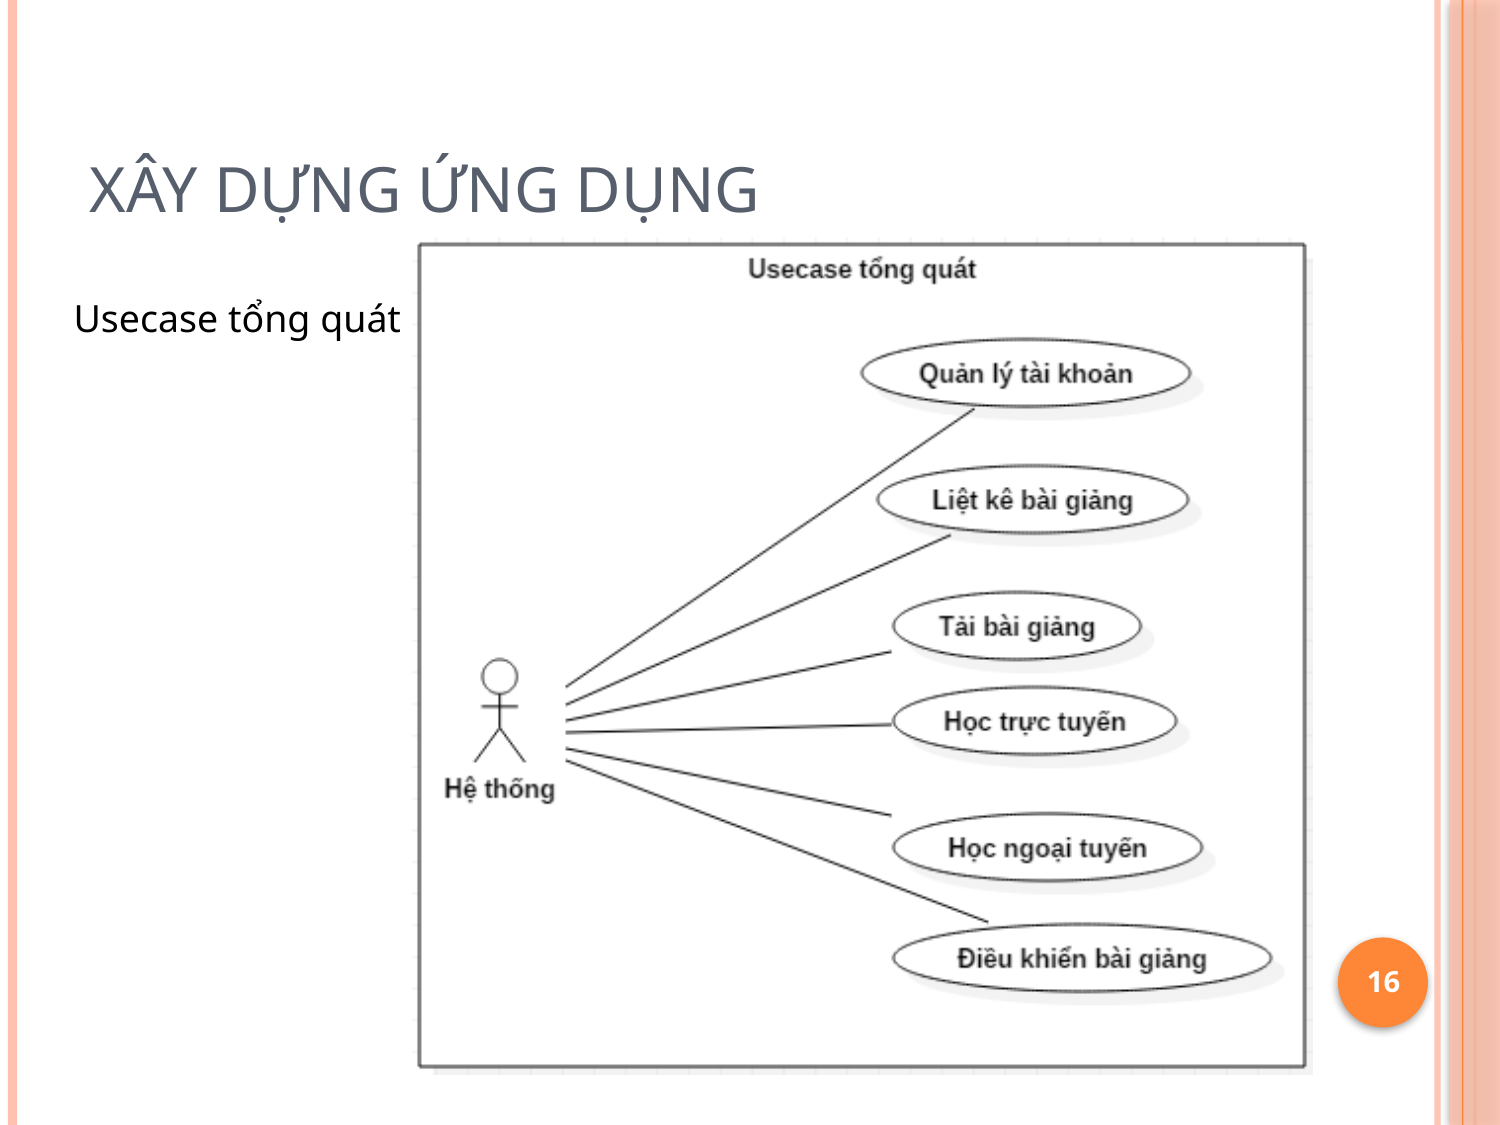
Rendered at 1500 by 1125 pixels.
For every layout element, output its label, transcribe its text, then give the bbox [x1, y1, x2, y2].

slide_number 16 [1333, 940, 1434, 1027]
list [411, 236, 1313, 1075]
title XÂY DỰNG ỨNG DỤNG [75, 45, 1300, 233]
text_box Usecase tổng quát [58, 287, 406, 348]
